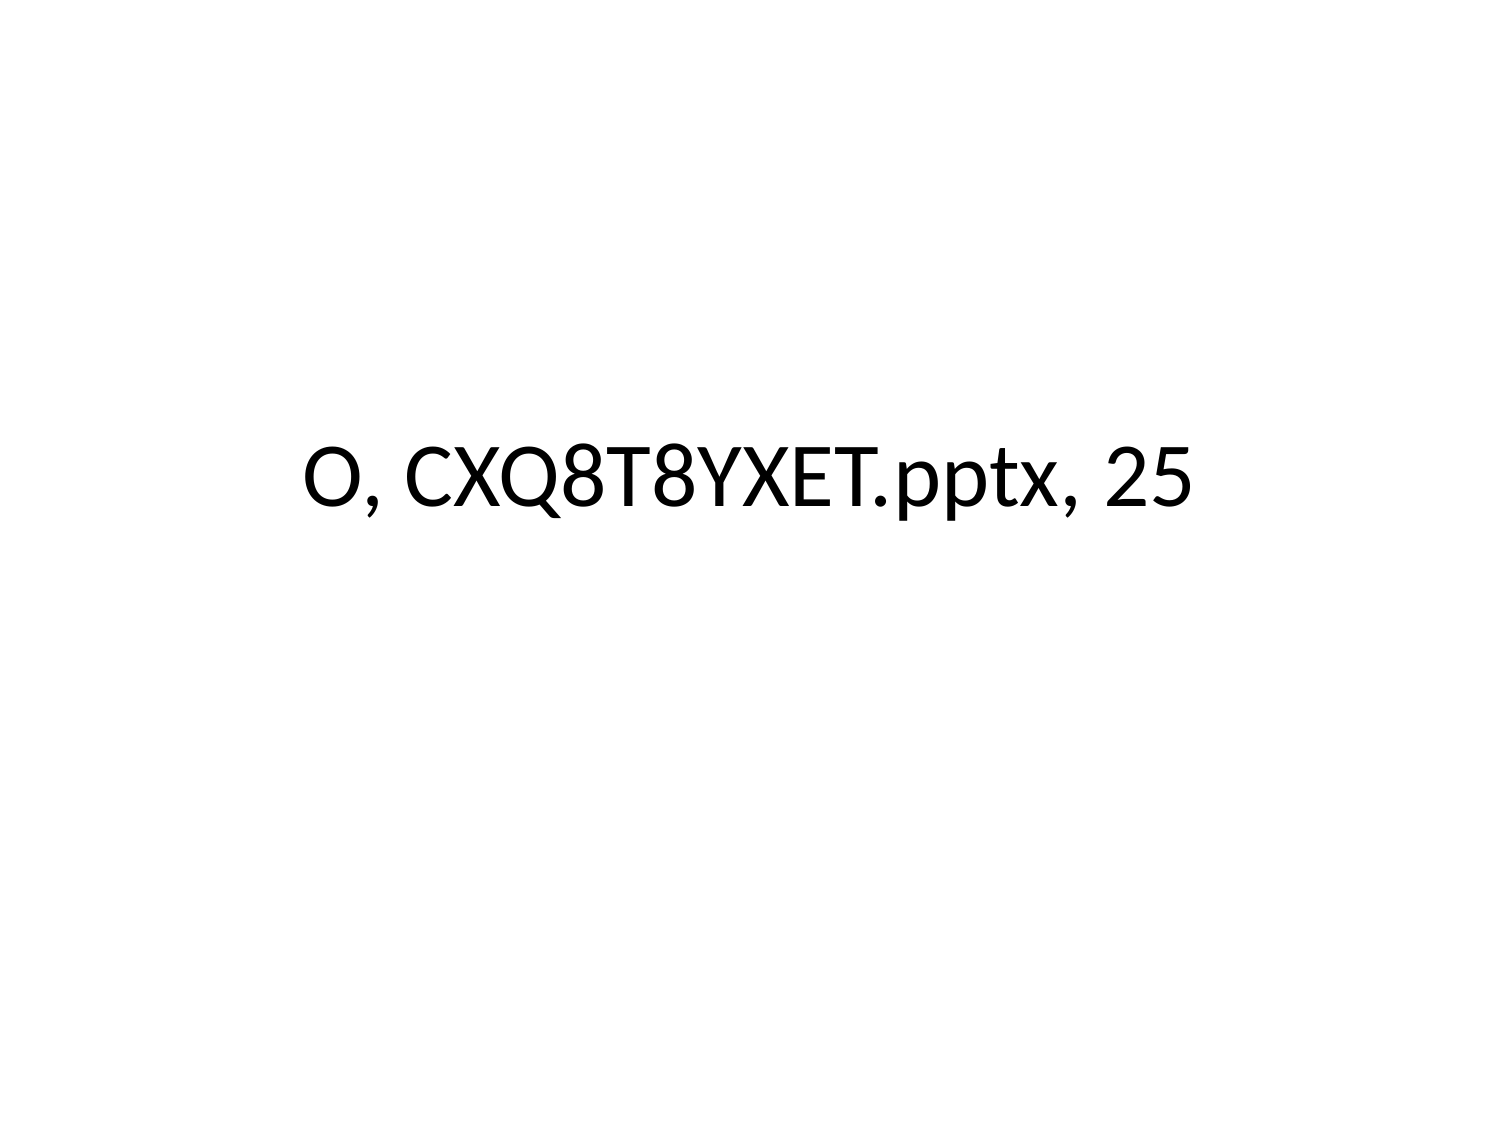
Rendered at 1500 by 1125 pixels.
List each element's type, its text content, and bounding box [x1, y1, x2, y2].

title O, CXQ8T8YXET.pptx, 25 [112, 349, 1388, 591]
